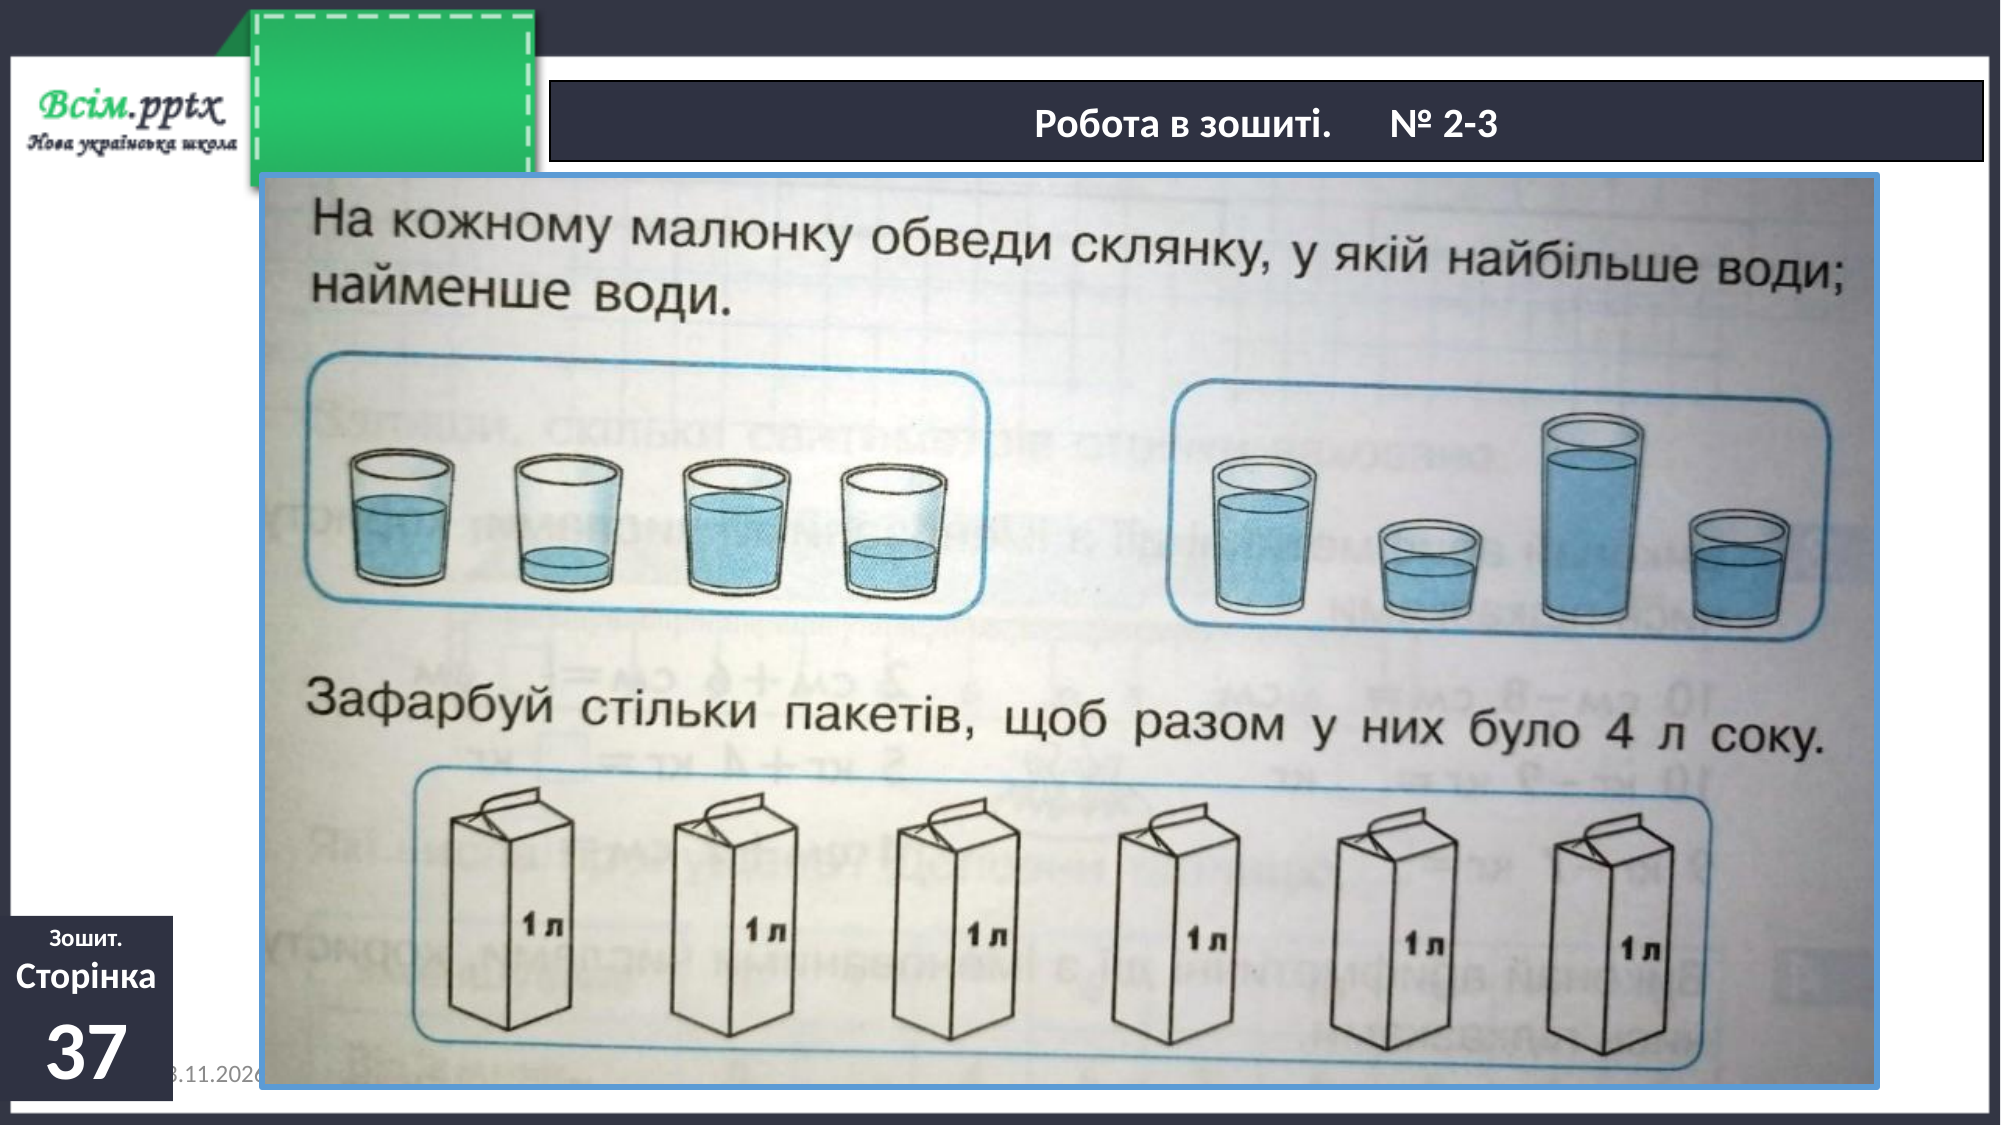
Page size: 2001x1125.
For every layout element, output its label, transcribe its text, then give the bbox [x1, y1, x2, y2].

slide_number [137, 1042, 588, 1103]
picture [265, 177, 1875, 1085]
text_box Робота в зошиті. № 2-3 [549, 80, 1984, 162]
text_box Зошит. Сторінка 37 [0, 915, 174, 1102]
picture [0, 0, 2001, 1125]
